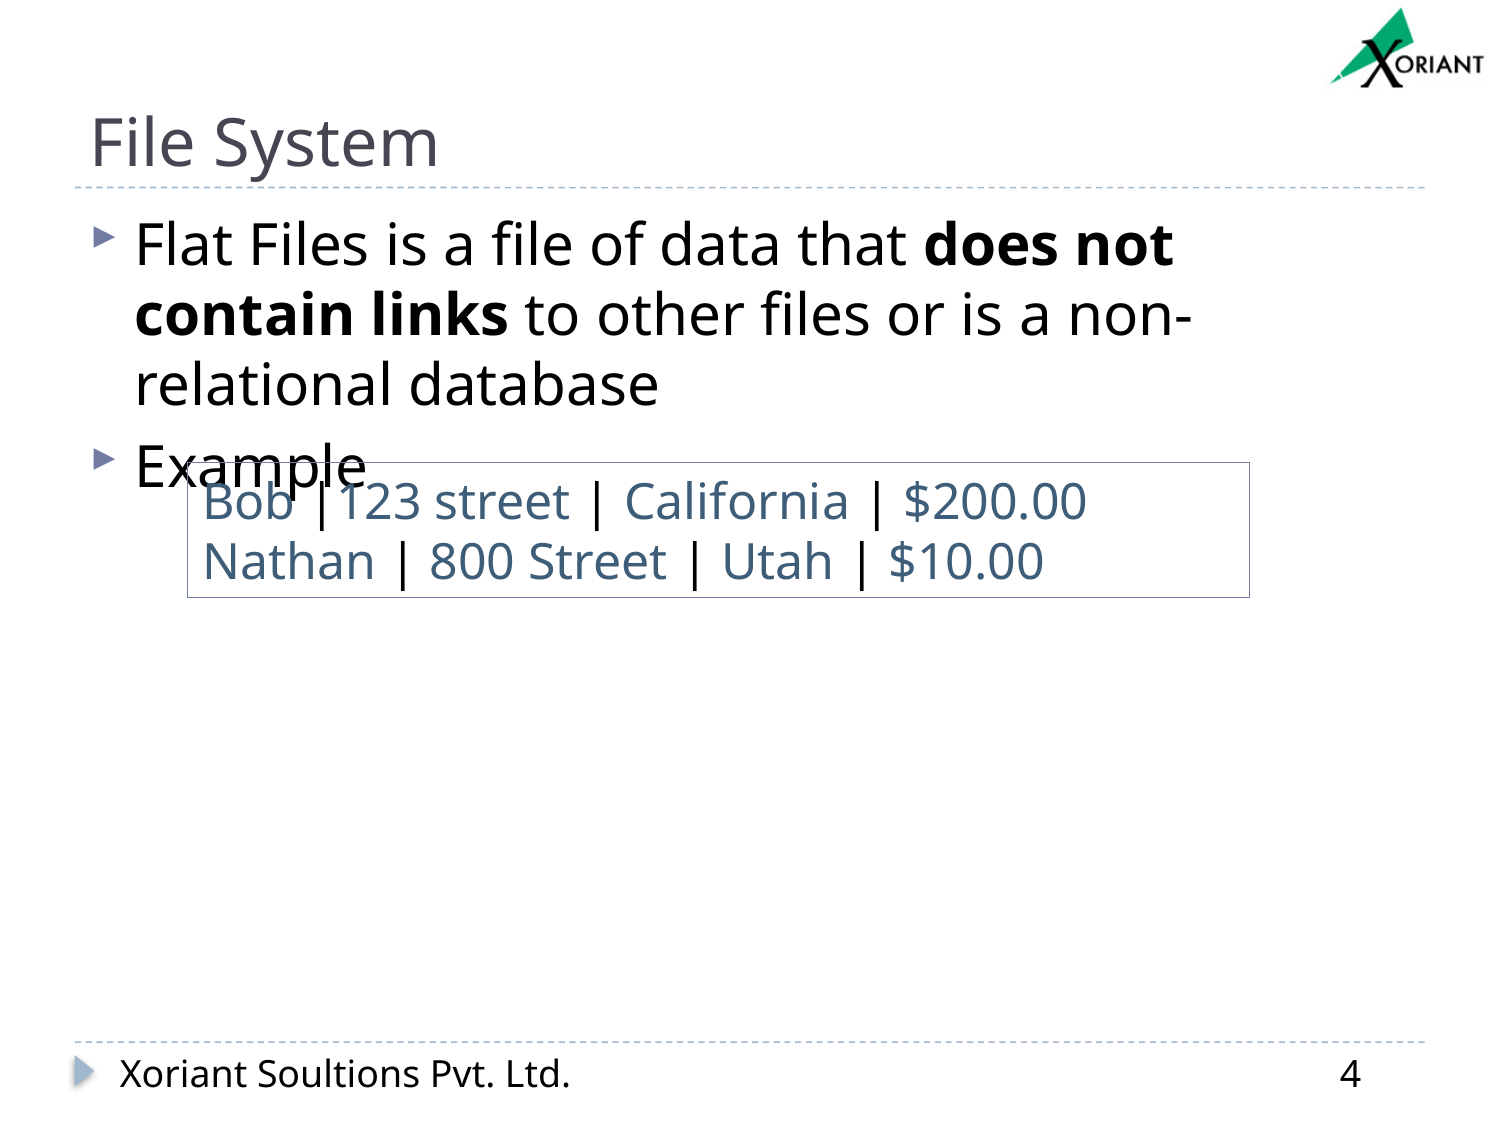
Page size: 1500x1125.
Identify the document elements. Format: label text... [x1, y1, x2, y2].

picture [1325, 0, 1500, 91]
footer Xoriant Soultions Pvt. Ltd. [105, 1042, 675, 1103]
list Flat Files is a file of data that does not contain links to other files or is a non-relational database Example [75, 200, 1425, 1010]
slide_number 4 [1325, 1042, 1425, 1103]
text_box Bob |123 street | California | $200.00 Nathan | 800 Street | Utah | $10.00 [187, 462, 1250, 598]
title File System [75, 24, 1425, 188]
